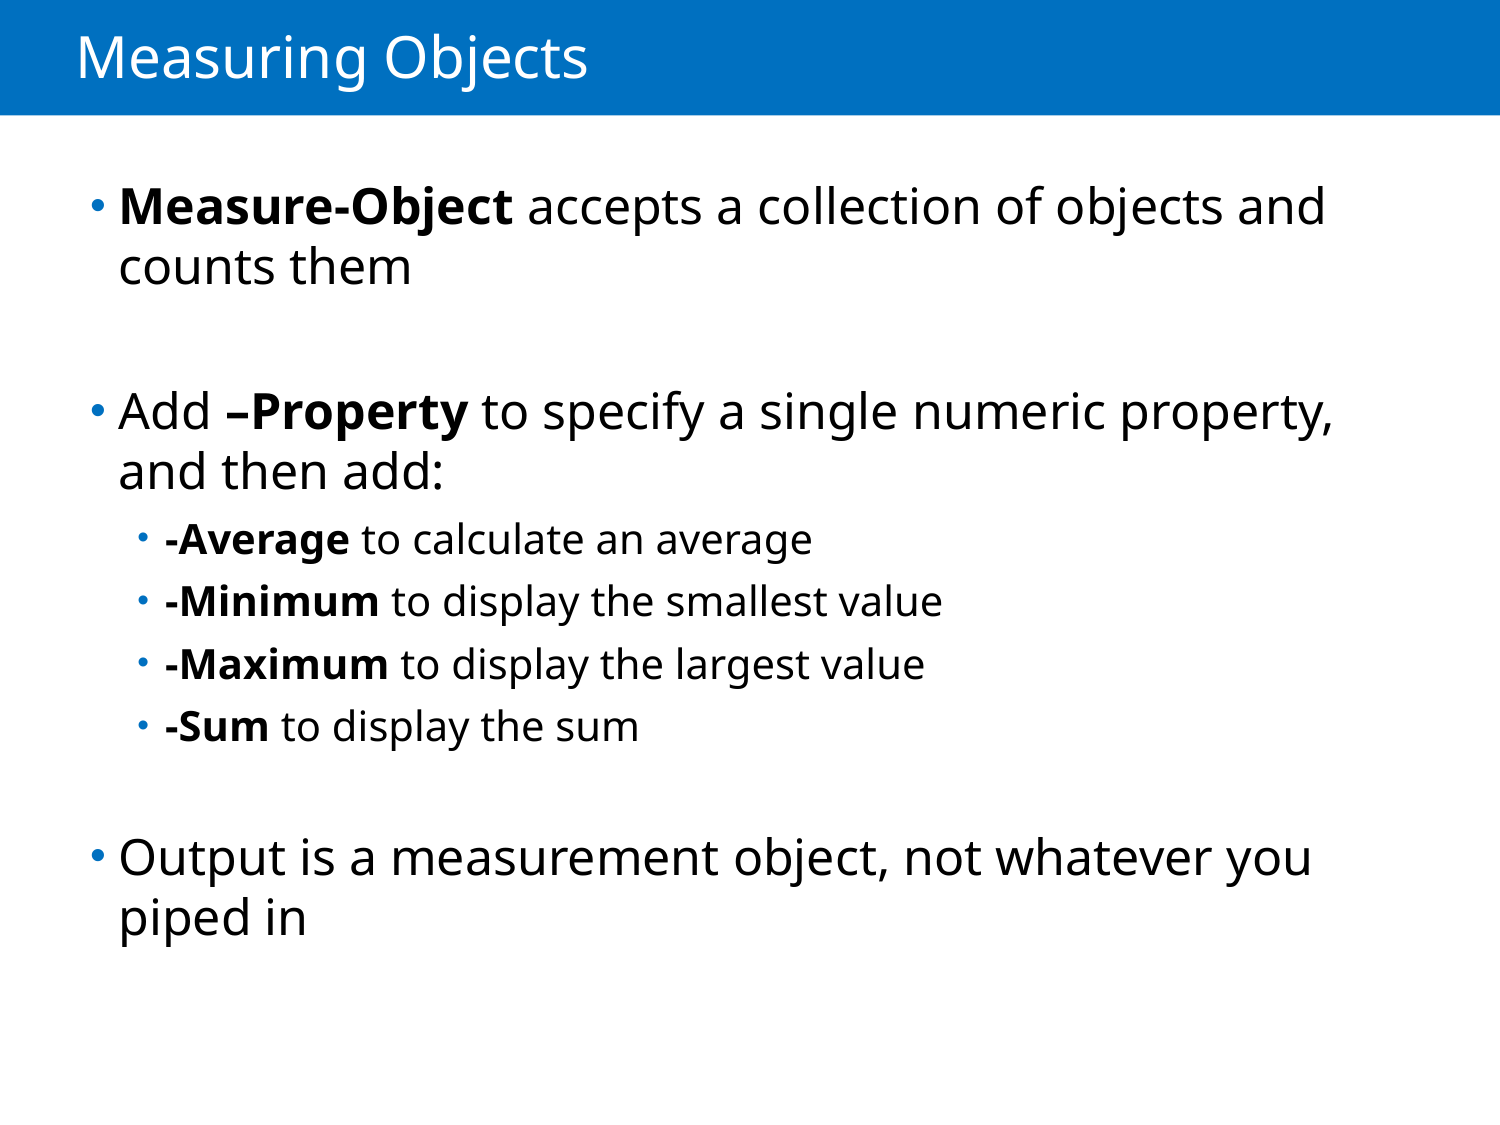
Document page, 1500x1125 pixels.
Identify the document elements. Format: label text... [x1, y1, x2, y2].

title Measuring Objects [75, 0, 1351, 122]
text_box Measure-Object accepts a collection of objects and counts them Add –Property to specify a single numeric property, and then add: -Average to calculate an average -Minimum to display the smallest value -Maximum to display the largest value -Sum to display the sum Output is a measurement object, not whatever you piped in [75, 167, 1408, 1012]
